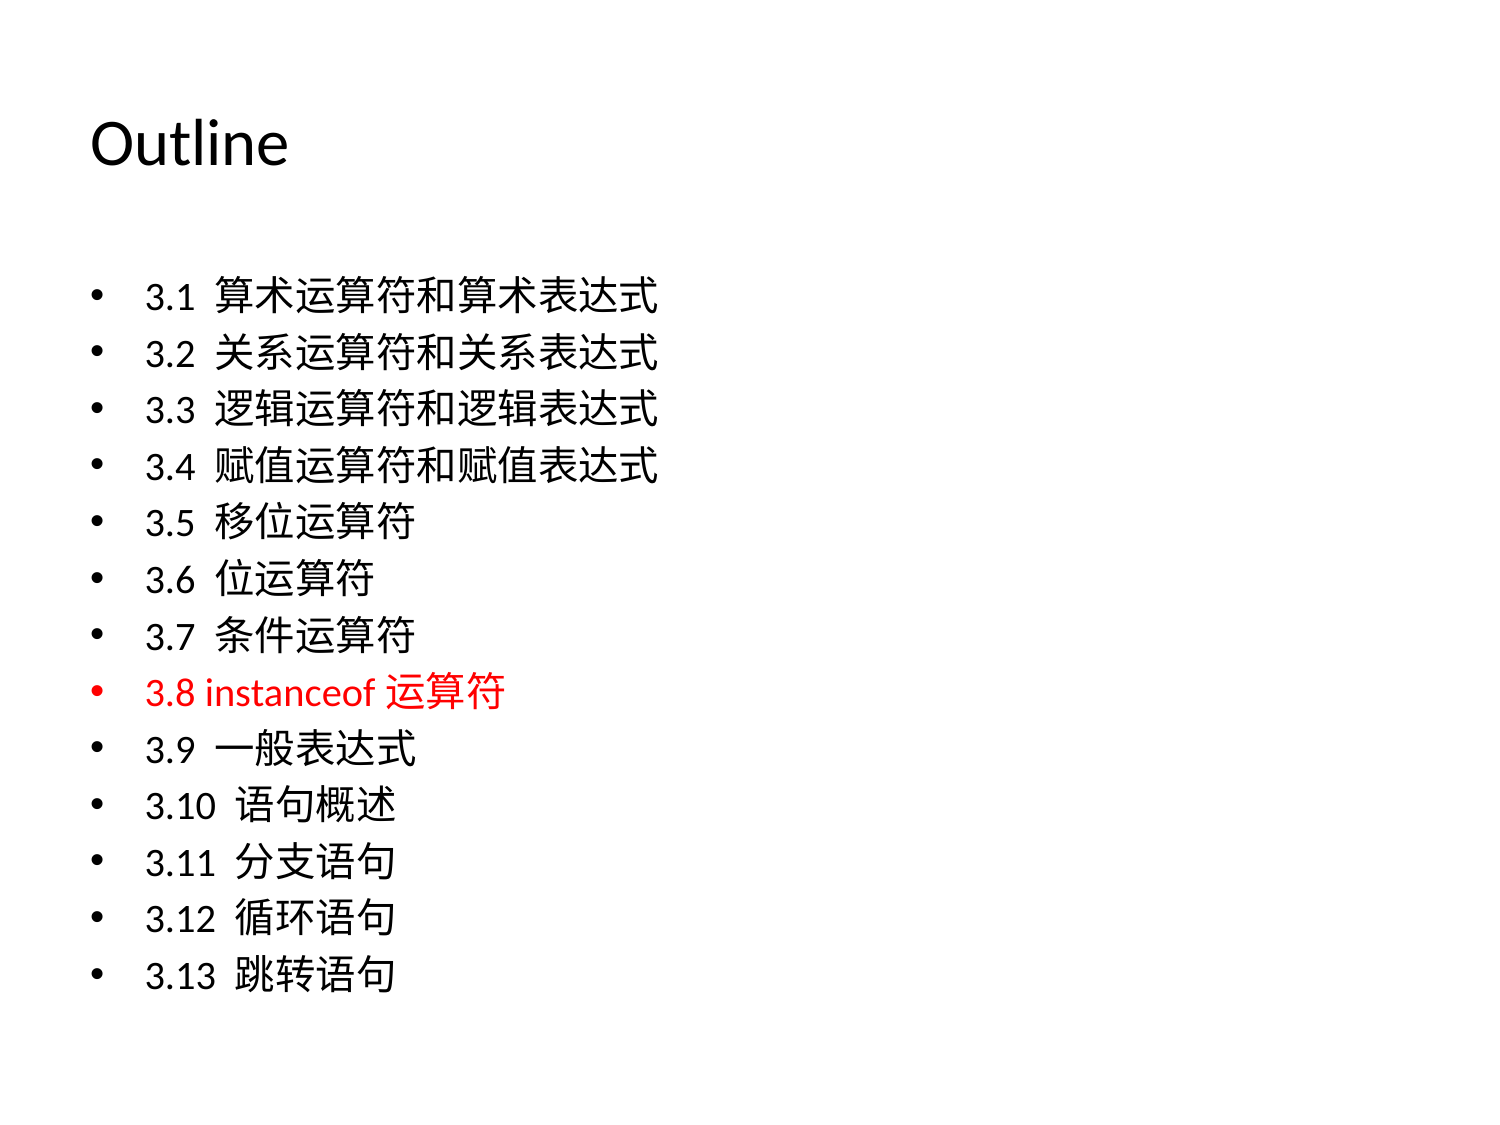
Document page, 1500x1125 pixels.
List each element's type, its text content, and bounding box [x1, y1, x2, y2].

list 3.1 算术运算符和算术表达式 3.2 关系运算符和关系表达式 3.3 逻辑运算符和逻辑表达式 3.4 赋值运算符和赋值表达式 3.5 移位运算符 3.6 位运算符 3.7 条件运算符 3.8 instanceof运算符 3.9 一般表达式 3.10 语句概述 3.11 分支语句 3.12 循环语句 3.13 跳转语句 [75, 262, 1425, 1005]
title Outline [75, 45, 1425, 233]
